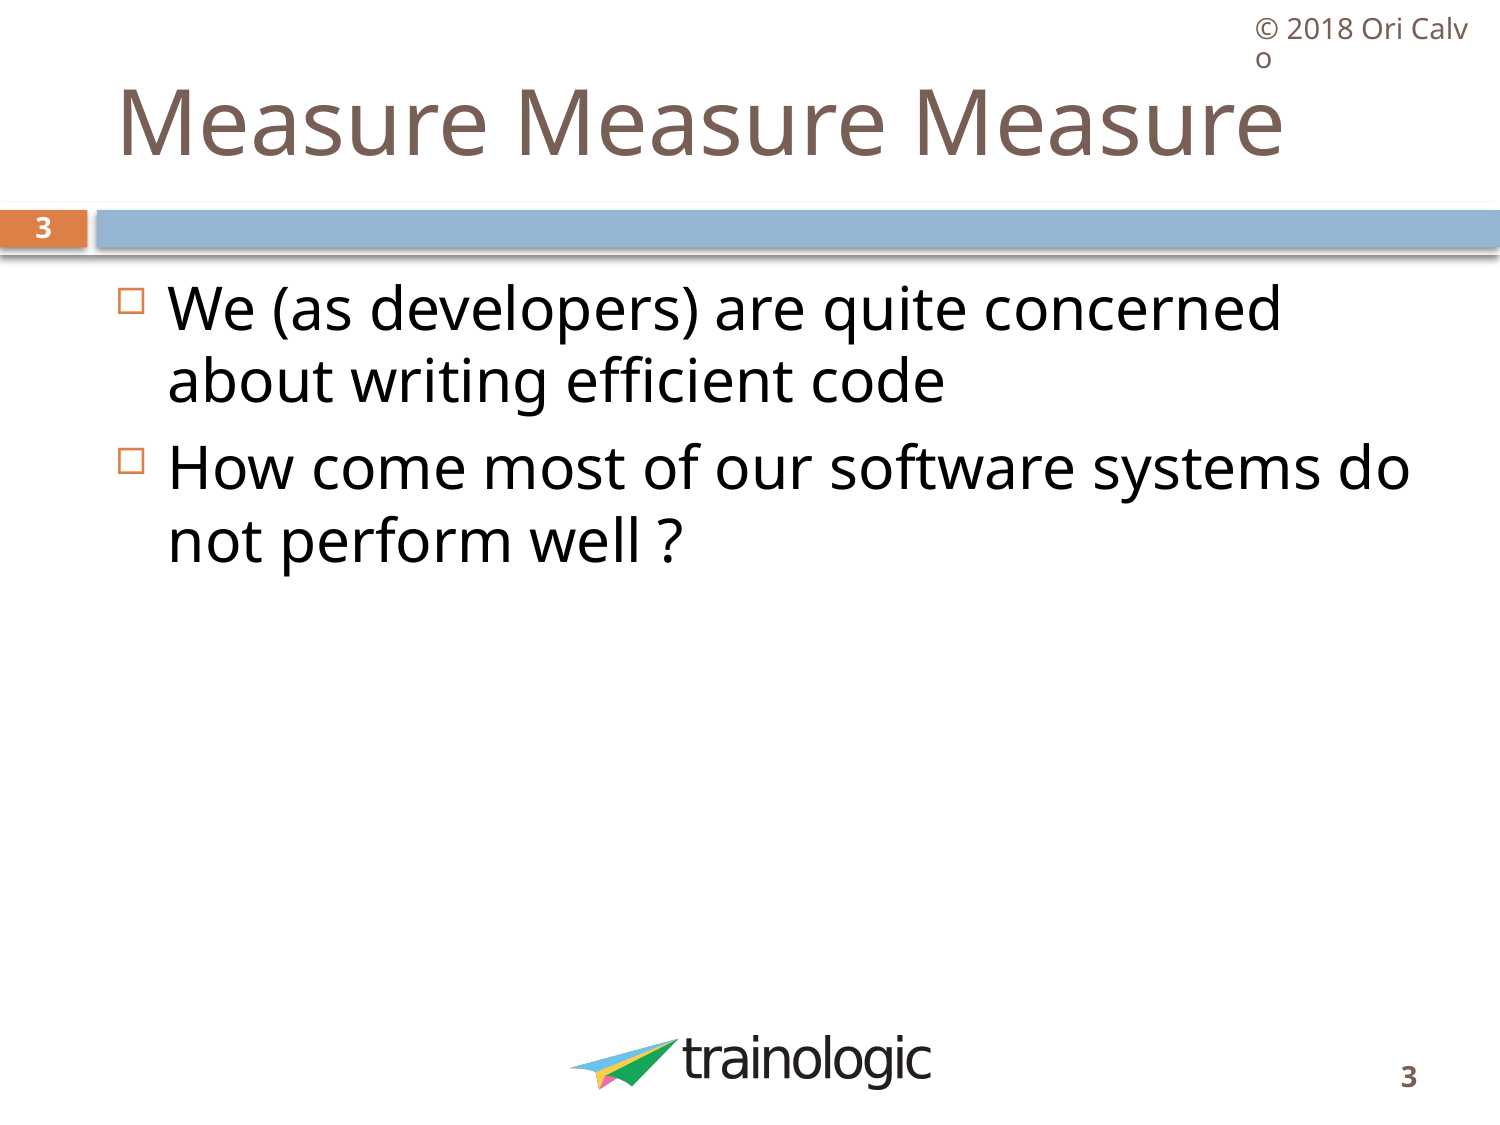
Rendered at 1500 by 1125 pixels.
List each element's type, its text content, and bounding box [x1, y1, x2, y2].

footer © 2018 Ori Calvo [1240, 0, 1500, 60]
slide_number 3 [0, 208, 88, 249]
title Measure Measure Measure [100, 37, 1438, 200]
list We (as developers) are quite concerned about writing efficient code How come most of our software systems do not perform well ? [100, 262, 1438, 1000]
picture [569, 1035, 931, 1090]
